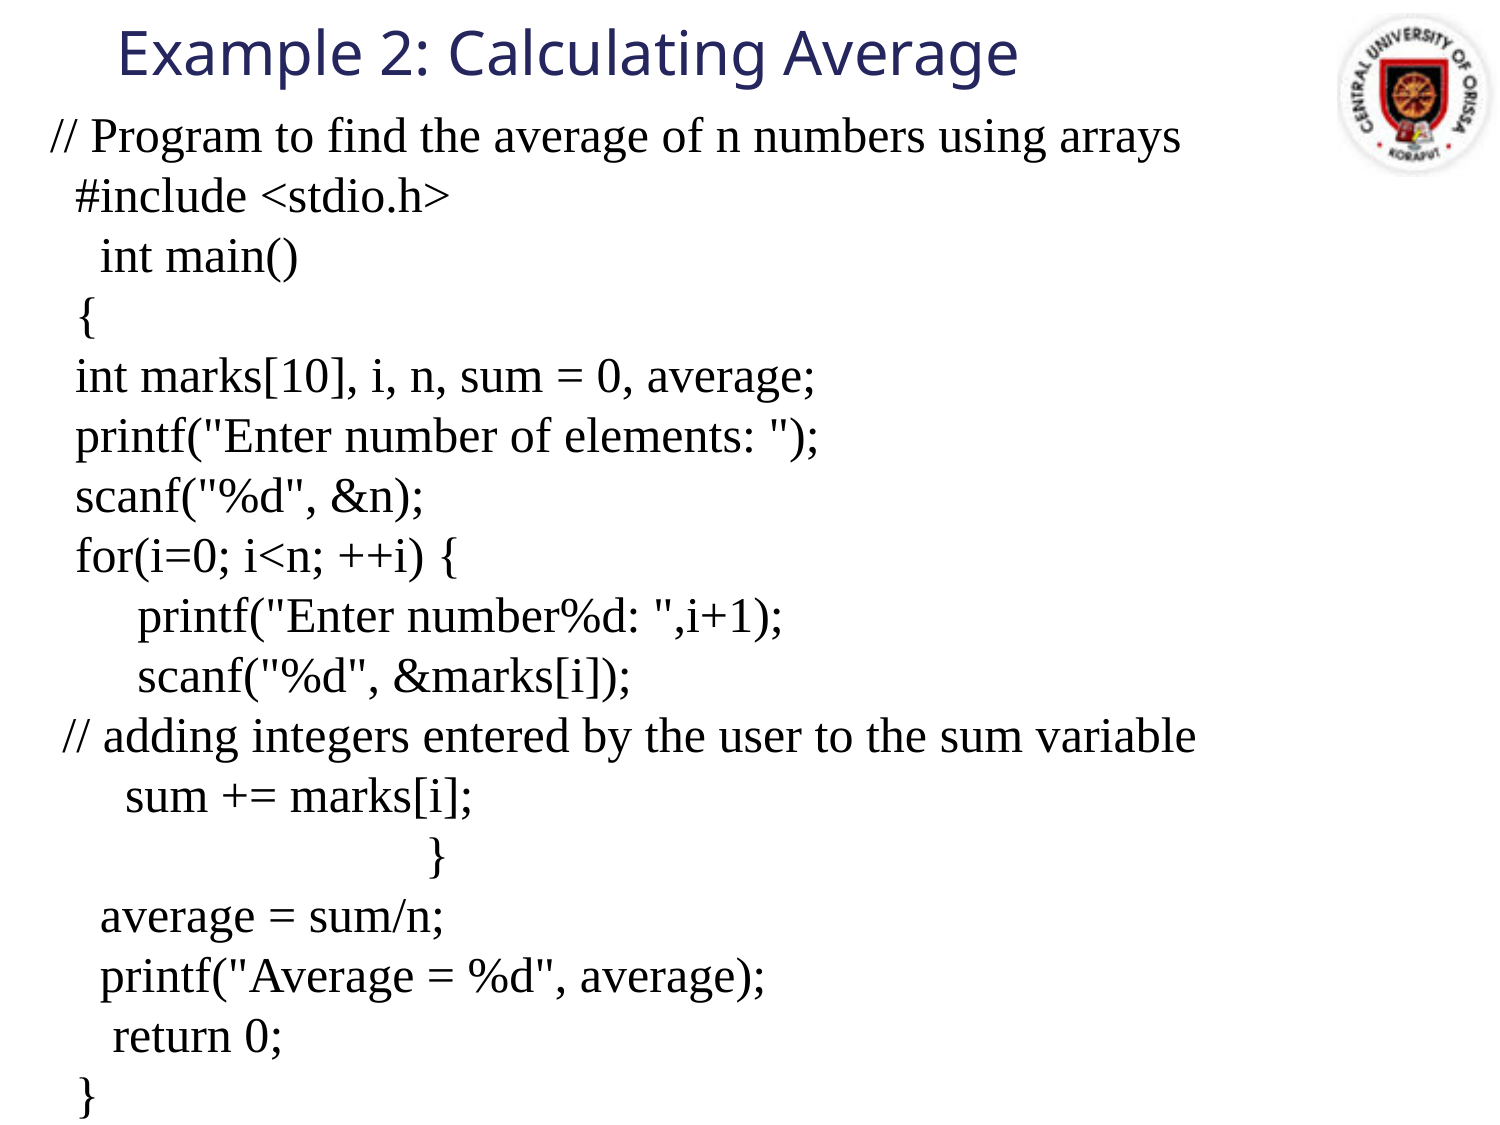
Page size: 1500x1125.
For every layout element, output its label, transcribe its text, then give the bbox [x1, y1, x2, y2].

list // Program to find the average of n numbers using arrays #include <stdio.h> int main() { int marks[10], i, n, sum = 0, average; printf("Enter number of elements: "); scanf("%d", &n); for(i=0; i<n; ++i) { printf("Enter number%d: ",i+1); scanf("%d", &marks[i]); // adding integers entered by the user to the sum variable sum += marks[i]; } average = sum/n; printf("Average = %d", average); return 0; } [37, 101, 1350, 1123]
title Example 2: Calculating Average [99, 4, 1038, 97]
